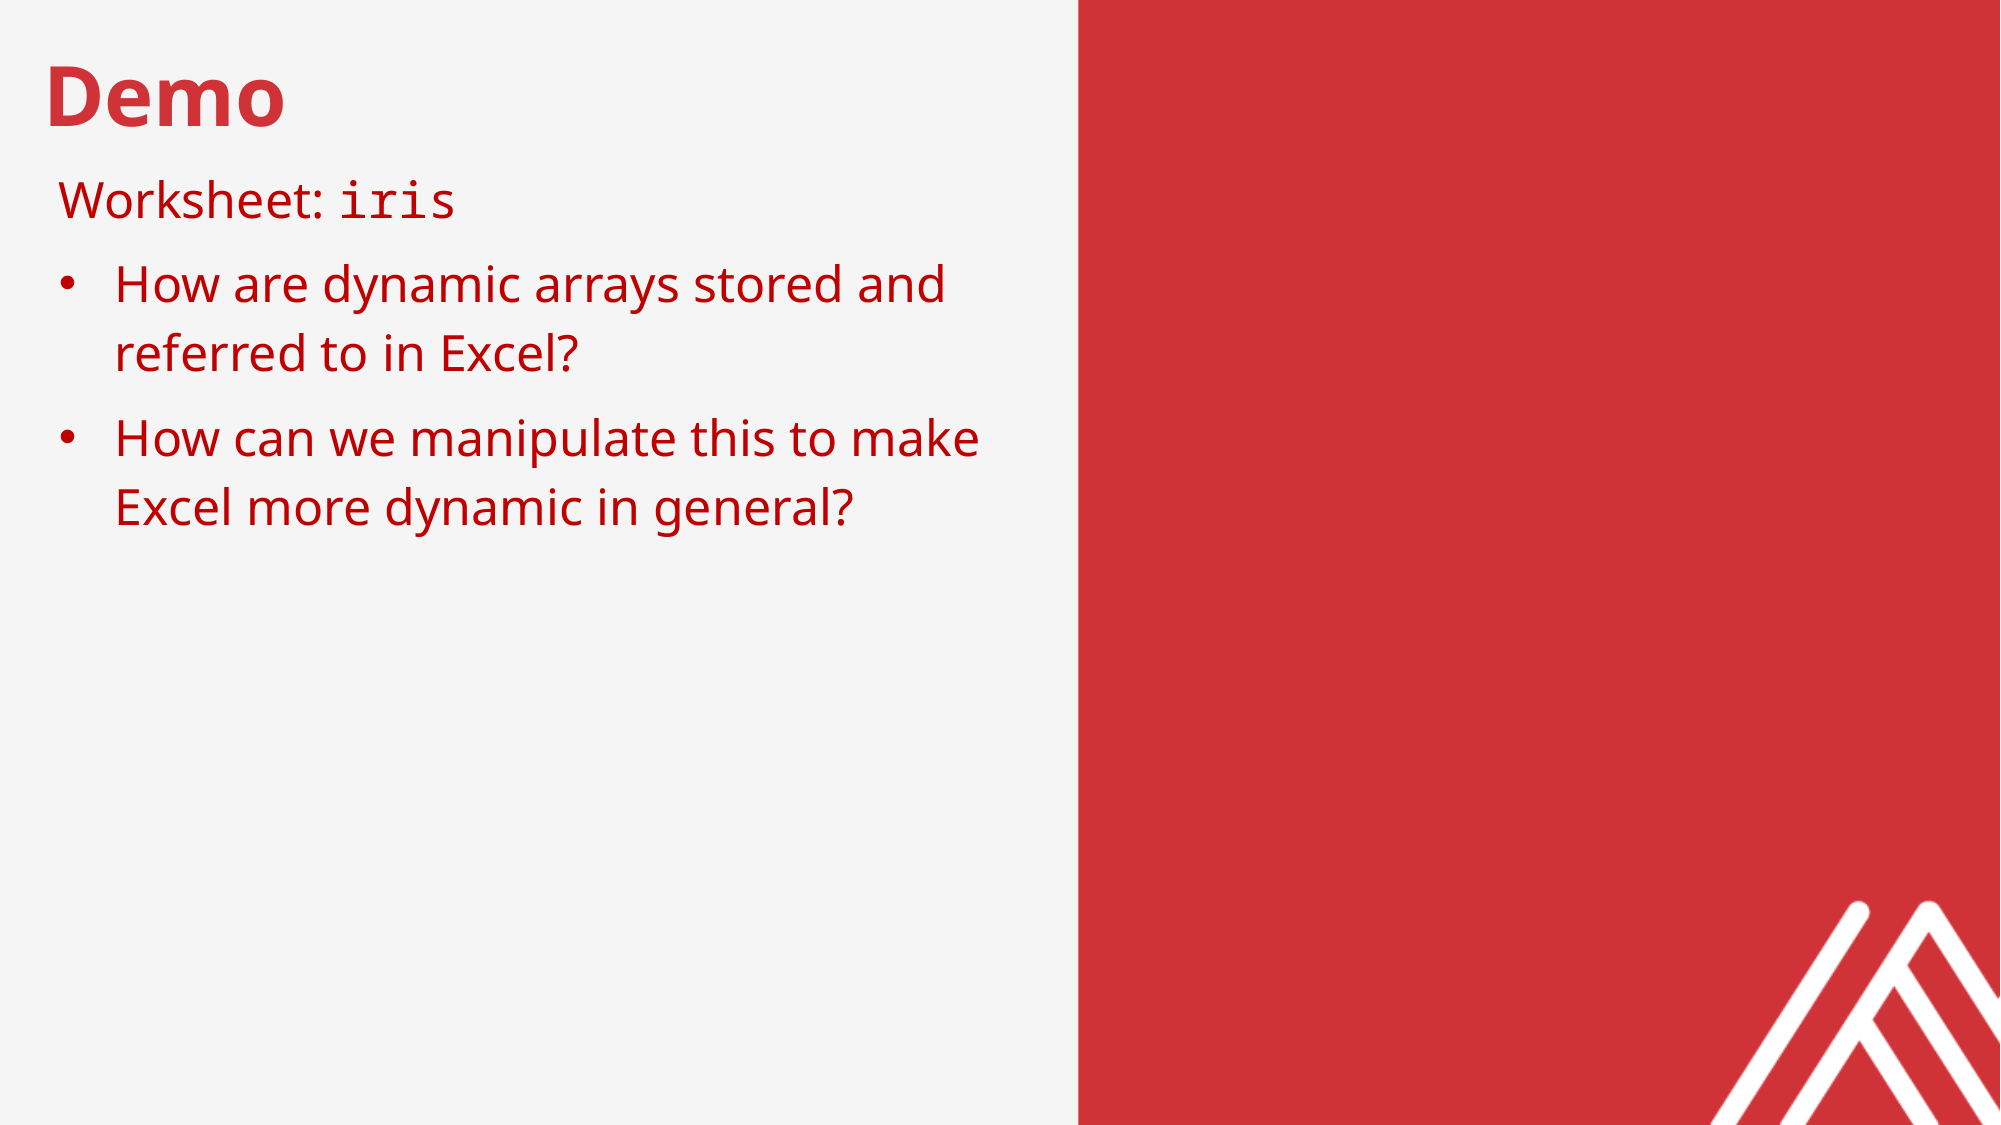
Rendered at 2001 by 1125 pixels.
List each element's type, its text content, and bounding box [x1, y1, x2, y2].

picture [1703, 825, 2000, 1125]
text_box [1077, 0, 2000, 1125]
text_box Demo Worksheet: iris How are dynamic arrays stored and referred to in Excel? How can we manipulate this to make Excel more dynamic in general? [28, 36, 1003, 743]
